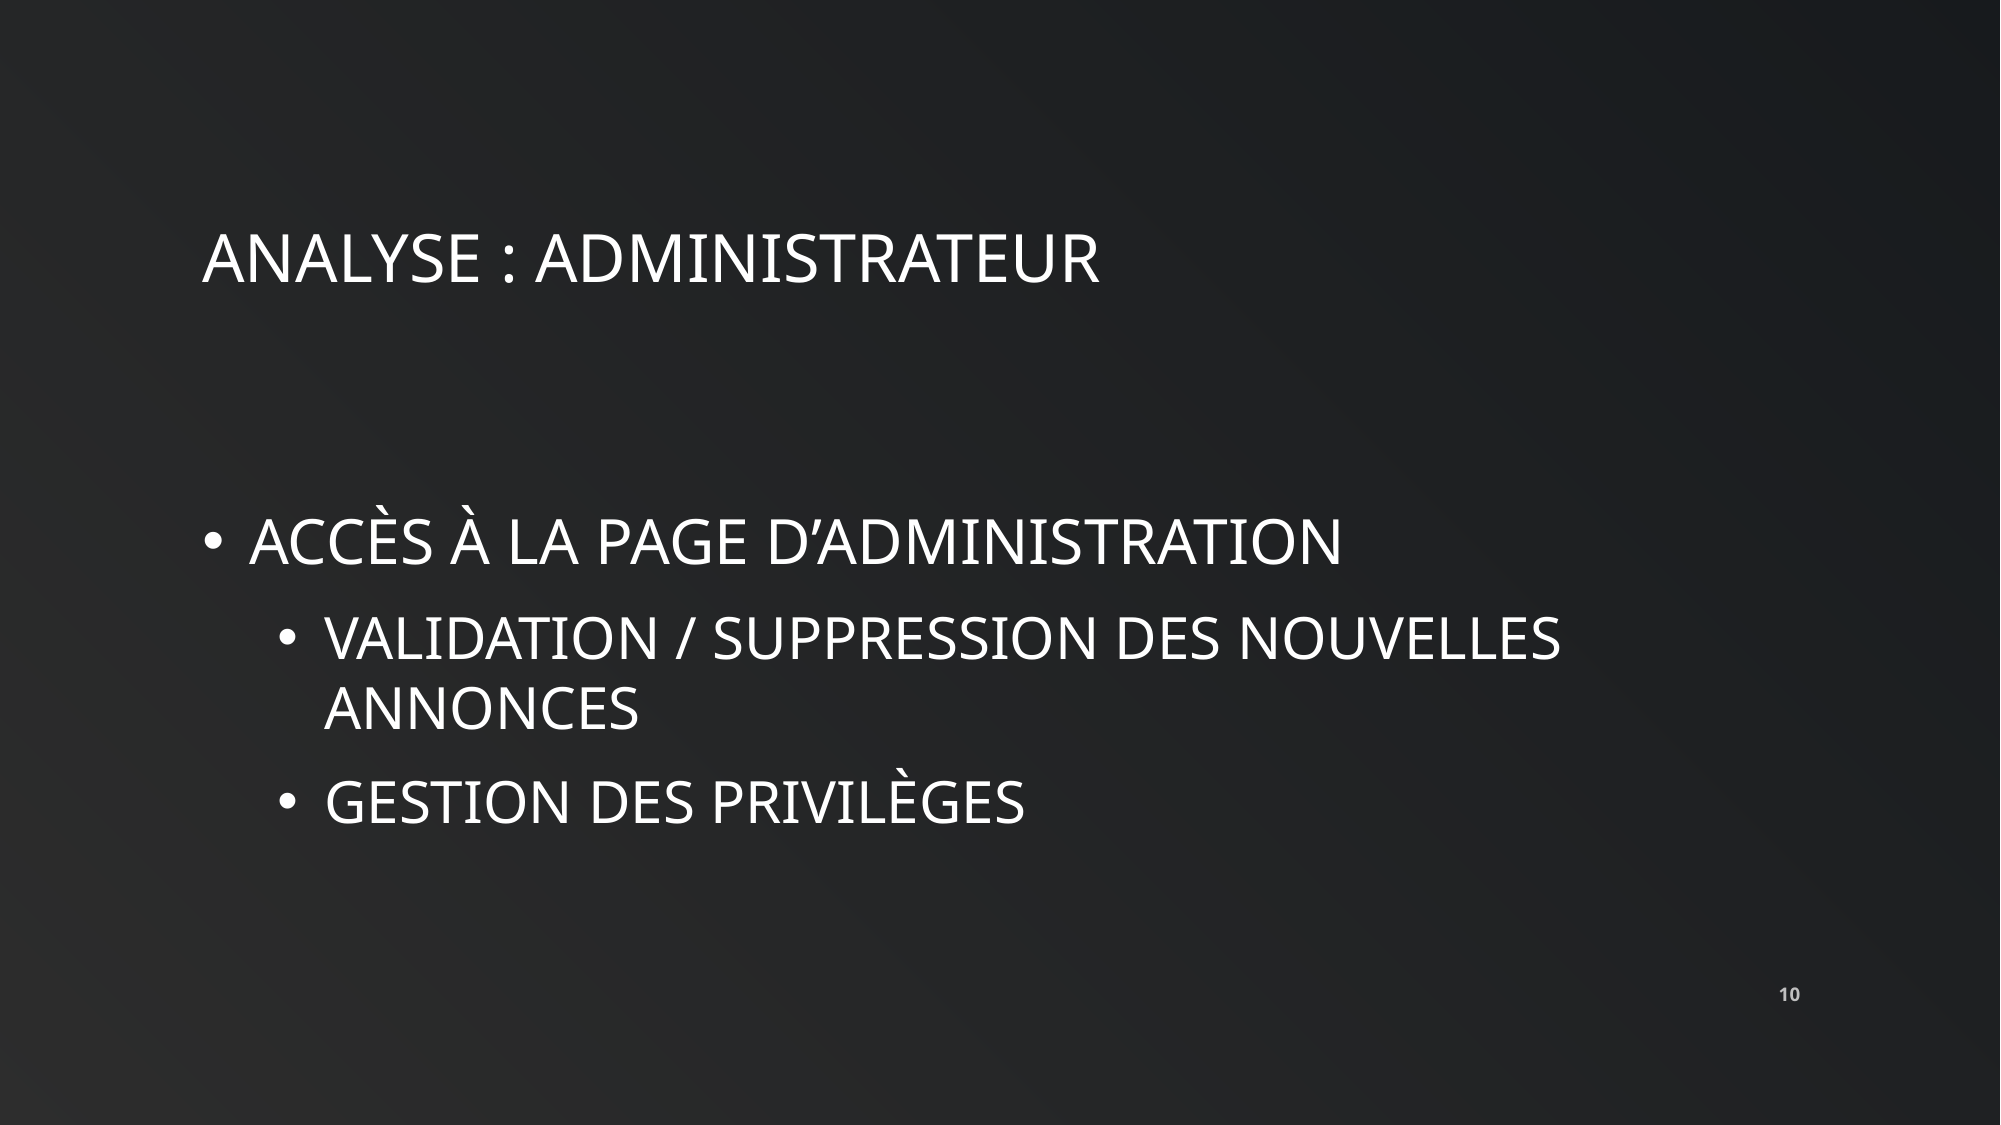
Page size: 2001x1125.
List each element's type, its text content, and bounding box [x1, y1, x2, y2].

list Accès à la page d’administration Validation / suppression des nouvelles annonces Gestion des privilèges [187, 412, 1813, 925]
title Analyse : Administrateur [187, 99, 1813, 412]
slide_number 10 [1724, 965, 1816, 1025]
